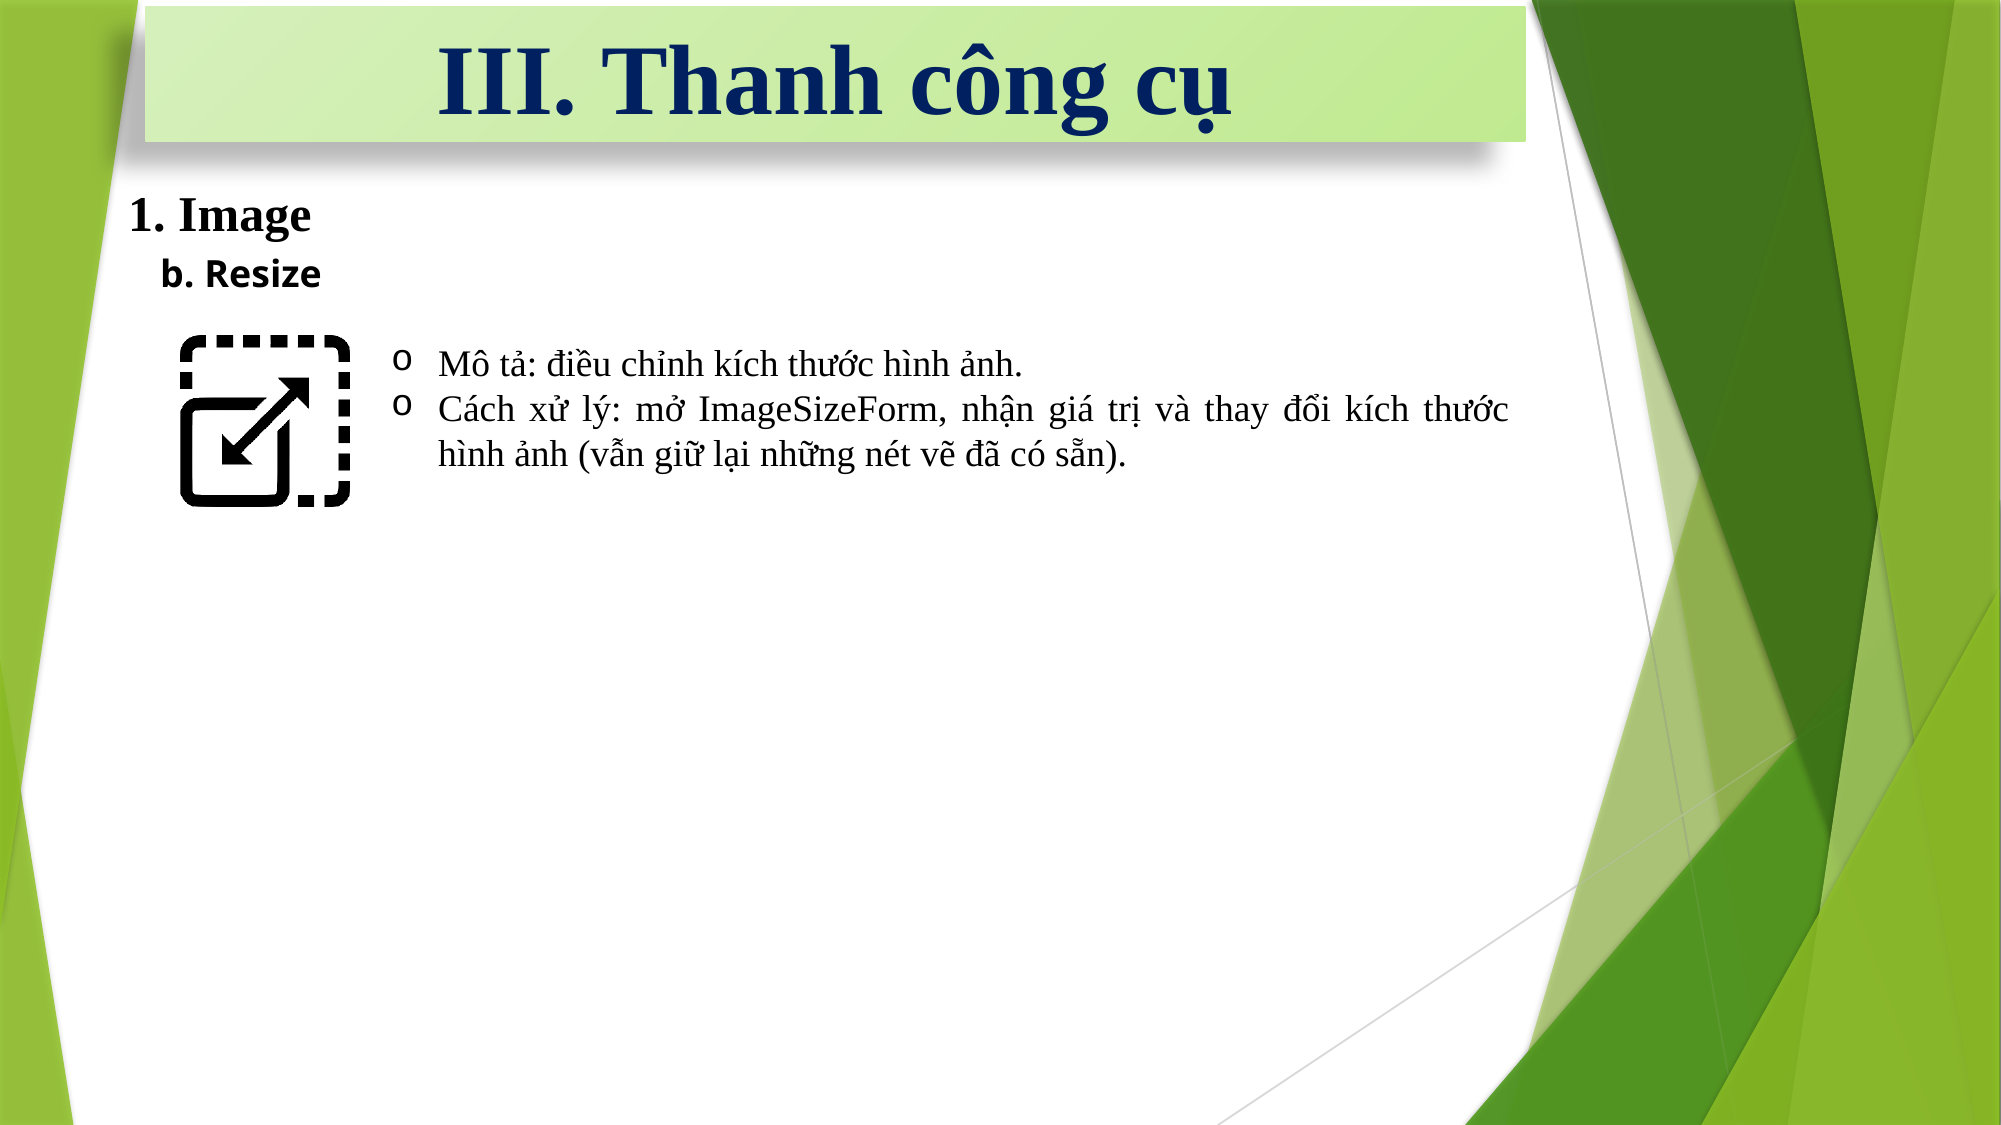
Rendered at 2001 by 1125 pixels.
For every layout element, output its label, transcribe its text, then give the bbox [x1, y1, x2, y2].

text_box III. Thanh công cụ [145, 6, 1526, 142]
text_box b. Resize [145, 242, 338, 303]
text_box 1. Image [113, 174, 1536, 309]
text_box Mô tả: điều chỉnh kích thước hình ảnh. Cách xử lý: mở ImageSizeForm, nhận giá trị và thay đổi kích thước hình ảnh (vẫn giữ lại những nét vẽ đã có sẵn). [376, 331, 1526, 526]
picture [179, 334, 351, 508]
